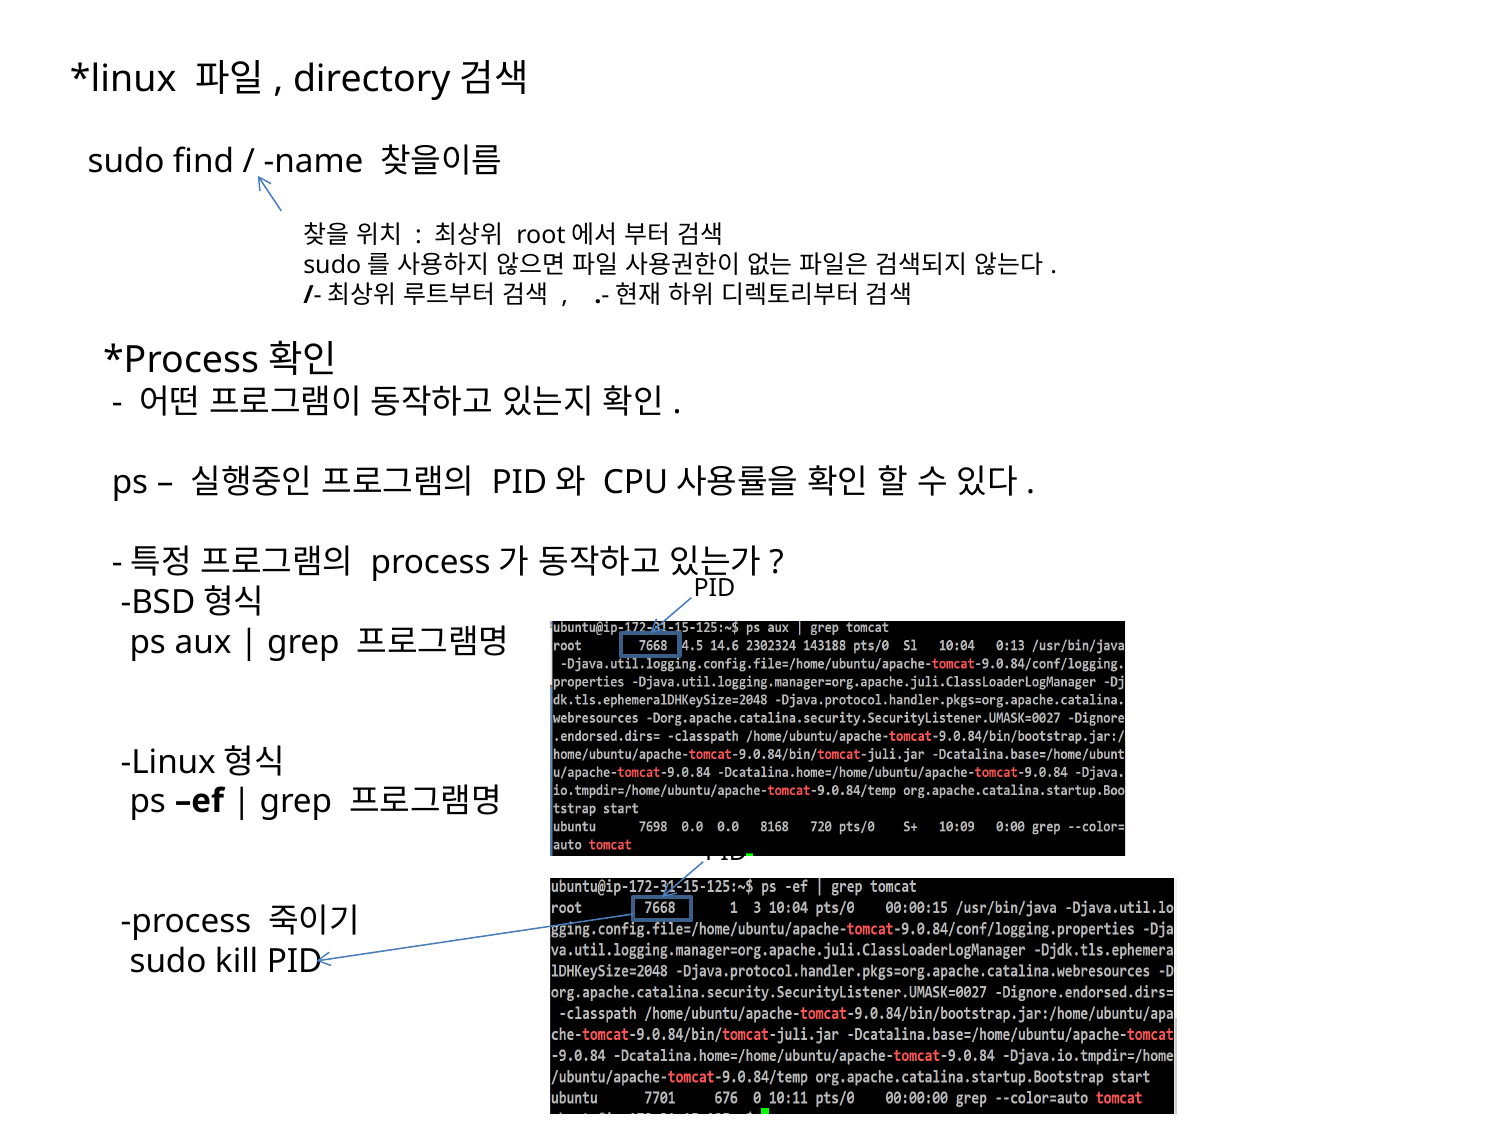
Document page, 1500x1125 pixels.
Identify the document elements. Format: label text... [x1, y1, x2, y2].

picture [550, 878, 1177, 1114]
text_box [650, 597, 692, 633]
text_box PID [678, 563, 751, 609]
text_box *linux 파일, directory검색 sudo find / -name 찾을이름 [55, 46, 544, 187]
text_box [661, 861, 704, 898]
text_box PID [707, 863, 762, 873]
picture [550, 620, 1126, 856]
text_box *Process확인 - 어떤 프로그램이 동작하고 있는지 확인. ps – 실행중인 프로그램의 PID와 CPU사용률을 확인 할 수 있다. -특정 프로그램의 process가 동작하고 있는가? -BSD형식 ps aux | grep 프로그램명 -Linux형식 ps –ef | grep 프로그램명 -process 죽이기 sudo kill PID [88, 328, 1050, 987]
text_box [316, 913, 633, 962]
text_box 찾을 위치 : 최상위 root에서 부터 검색 sudo를 사용하지 않으면 파일 사용권한이 없는 파일은 검색되지 않는다. /-최상위 루트부터 검색 , .-현재 하위 디렉토리부터 검색 [288, 210, 1073, 316]
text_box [251, 181, 288, 206]
